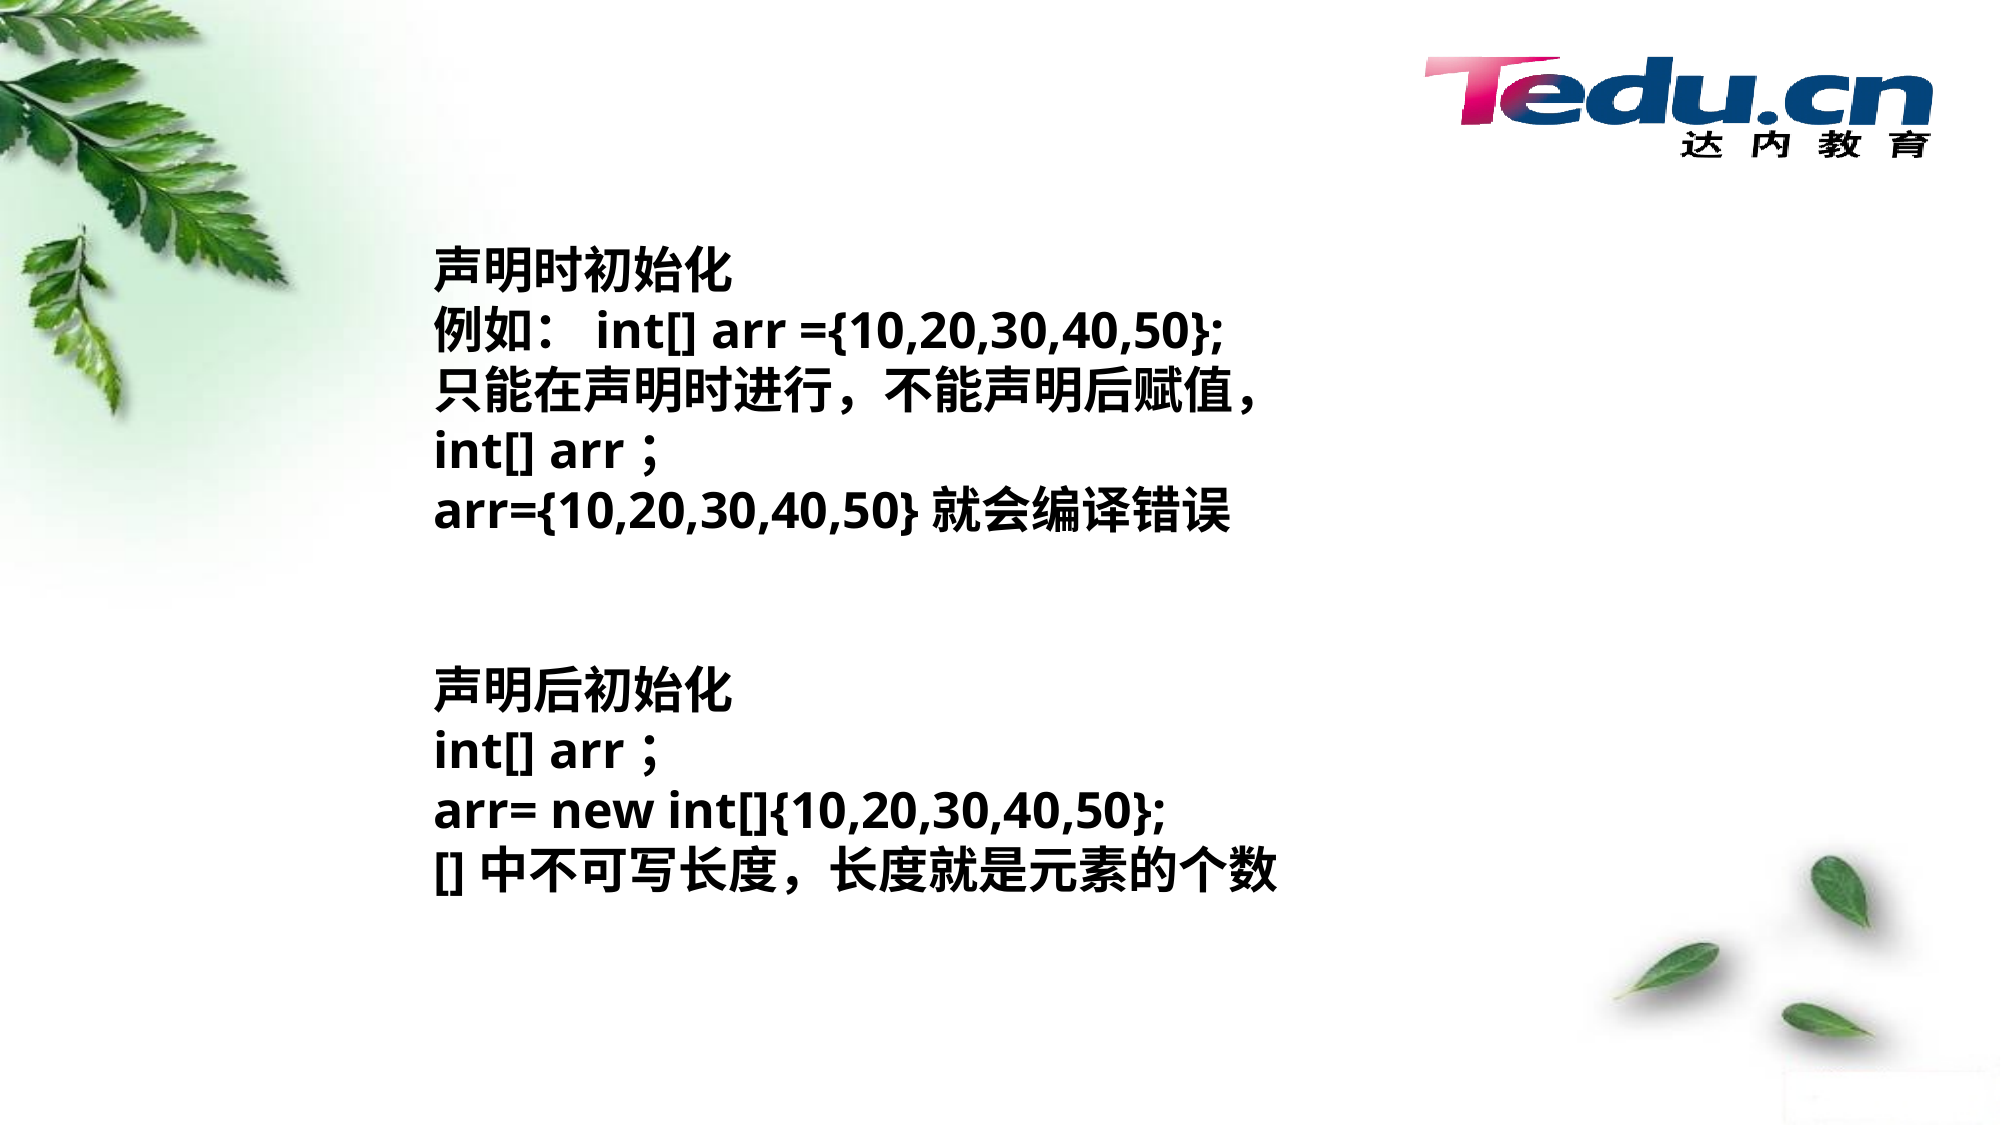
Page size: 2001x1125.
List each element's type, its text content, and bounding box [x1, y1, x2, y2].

picture [0, 0, 2001, 1125]
text_box 声明时初始化 例如：int[] arr ={10,20,30,40,50}; 只能在声明时进行，不能声明后赋值， int[] arr； arr={10,20,30,40,50}就会编译错误 声明后初始化 int[] arr； arr= new int[]{10,20,30,40,50}; []中不可写长度，长度就是元素的个数 [418, 231, 1576, 906]
